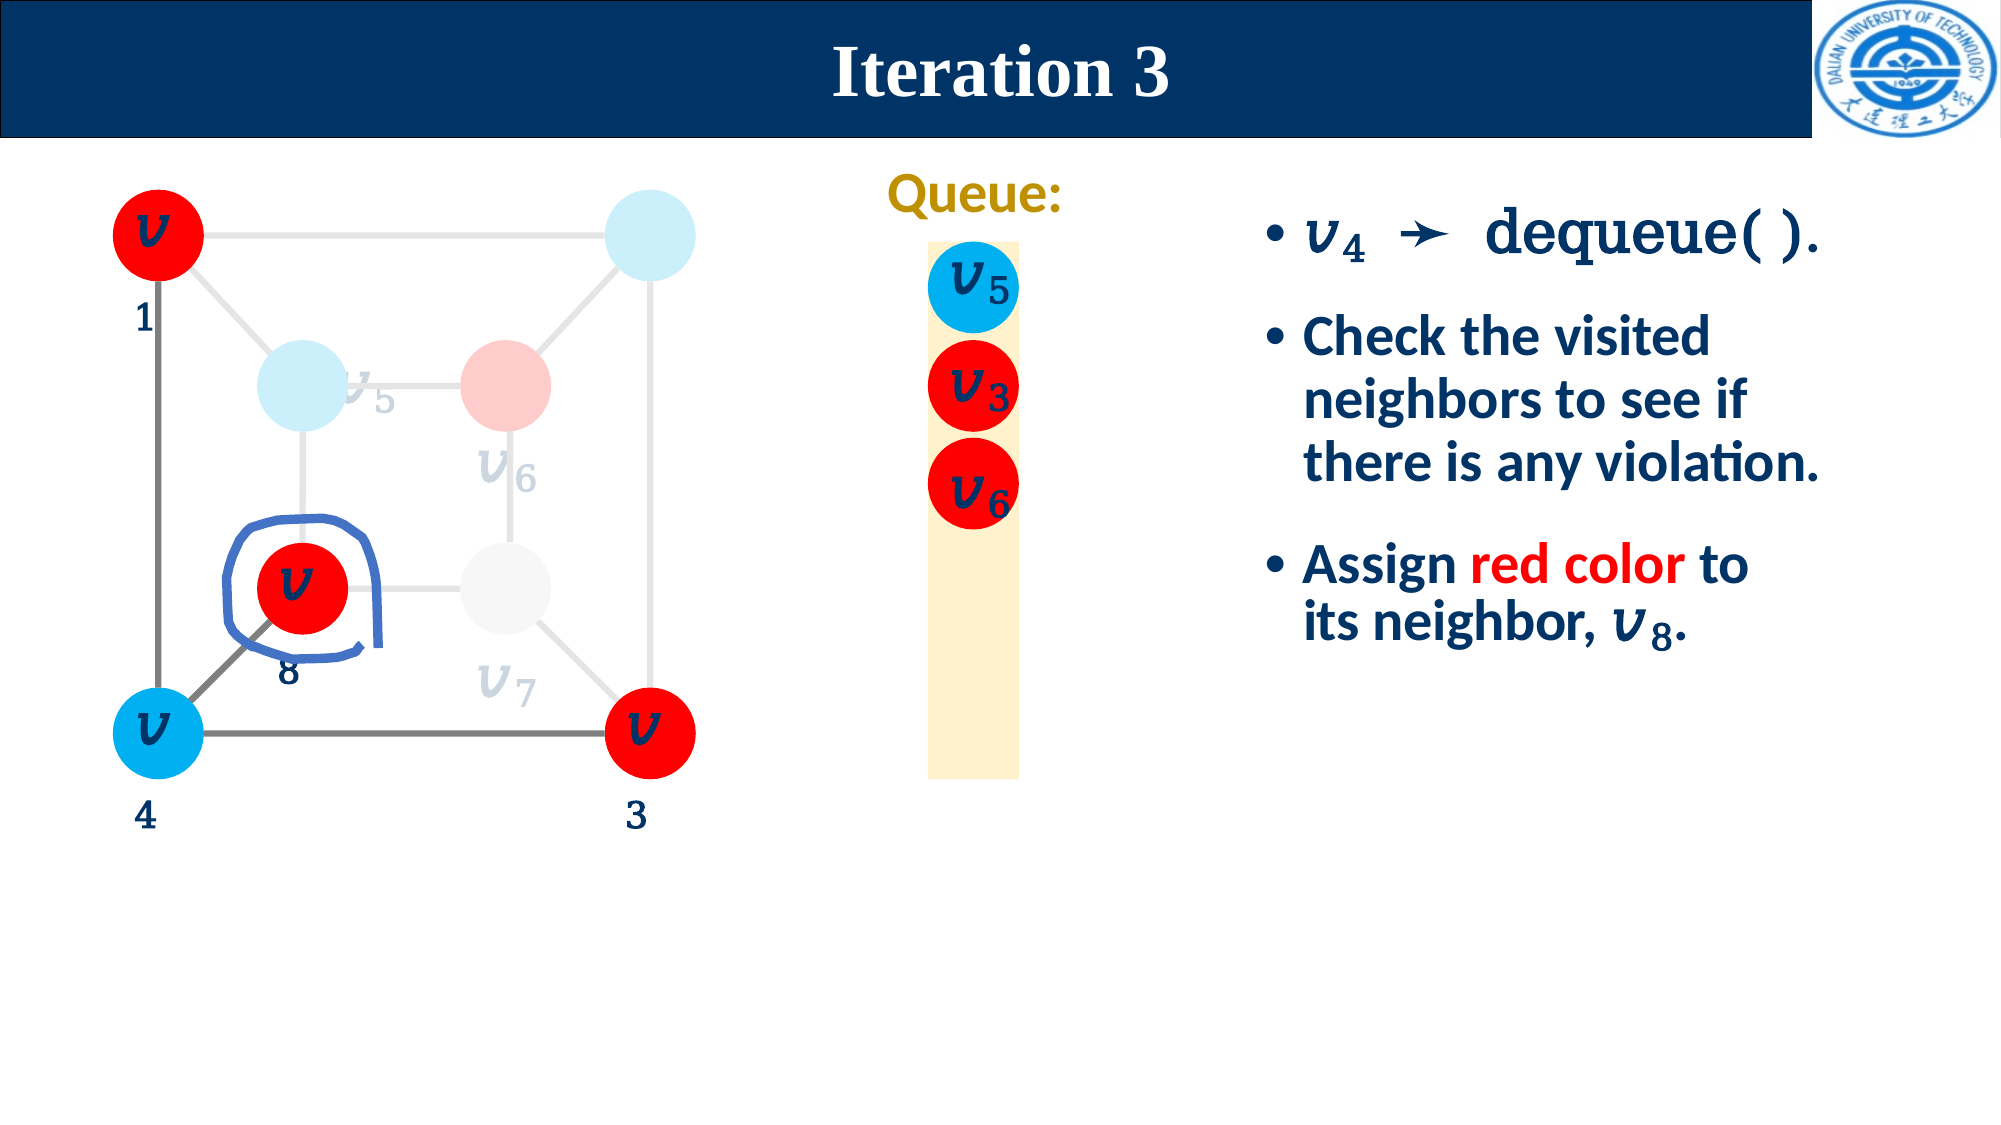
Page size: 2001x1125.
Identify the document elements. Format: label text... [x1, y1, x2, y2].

text_box • 𝑣4 ➛ dequeue( ). • Check the visited neighbors to see if there is any violation. • Assign red color to its neighbor, 𝑣8. [1255, 157, 1889, 658]
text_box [84, 150, 724, 809]
text_box Queue: [885, 152, 1068, 225]
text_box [112, 189, 609, 737]
title Iteration 3 [801, 0, 1199, 161]
text_box 𝑣3 [618, 817, 687, 836]
picture [1812, 0, 2000, 138]
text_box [927, 241, 1020, 780]
text_box 𝑣4 [128, 817, 194, 836]
